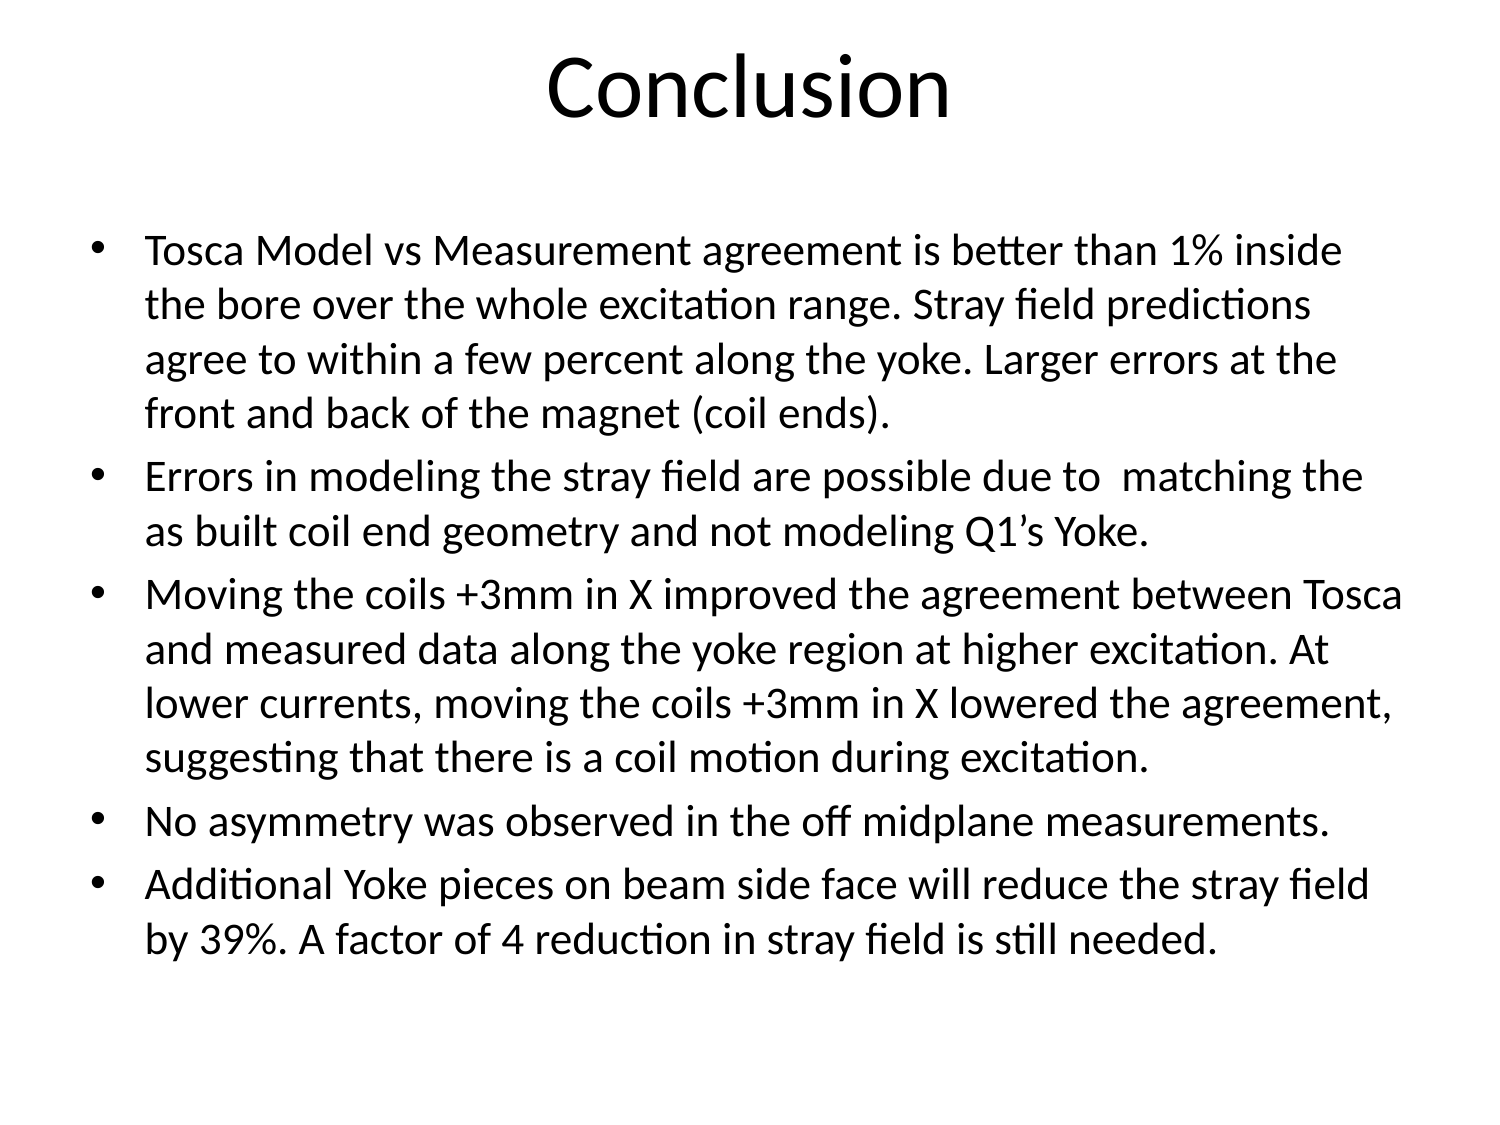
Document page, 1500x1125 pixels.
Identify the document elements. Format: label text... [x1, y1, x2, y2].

list Tosca Model vs Measurement agreement is better than 1% inside the bore over the whole excitation range. Stray field predictions agree to within a few percent along the yoke. Larger errors at the front and back of the magnet (coil ends). Errors in modeling the stray field are possible due to matching the as built coil end geometry and not modeling Q1’s Yoke. Moving the coils +3mm in X improved the agreement between Tosca and measured data along the yoke region at higher excitation. At lower currents, moving the coils +3mm in X lowered the agreement, suggesting that there is a coil motion during excitation. No asymmetry was observed in the off midplane measurements. Additional Yoke pieces on beam side face will reduce the stray field by 39%. A factor of 4 reduction in stray field is still needed. [75, 212, 1425, 1005]
title Conclusion [75, 12, 1425, 150]
